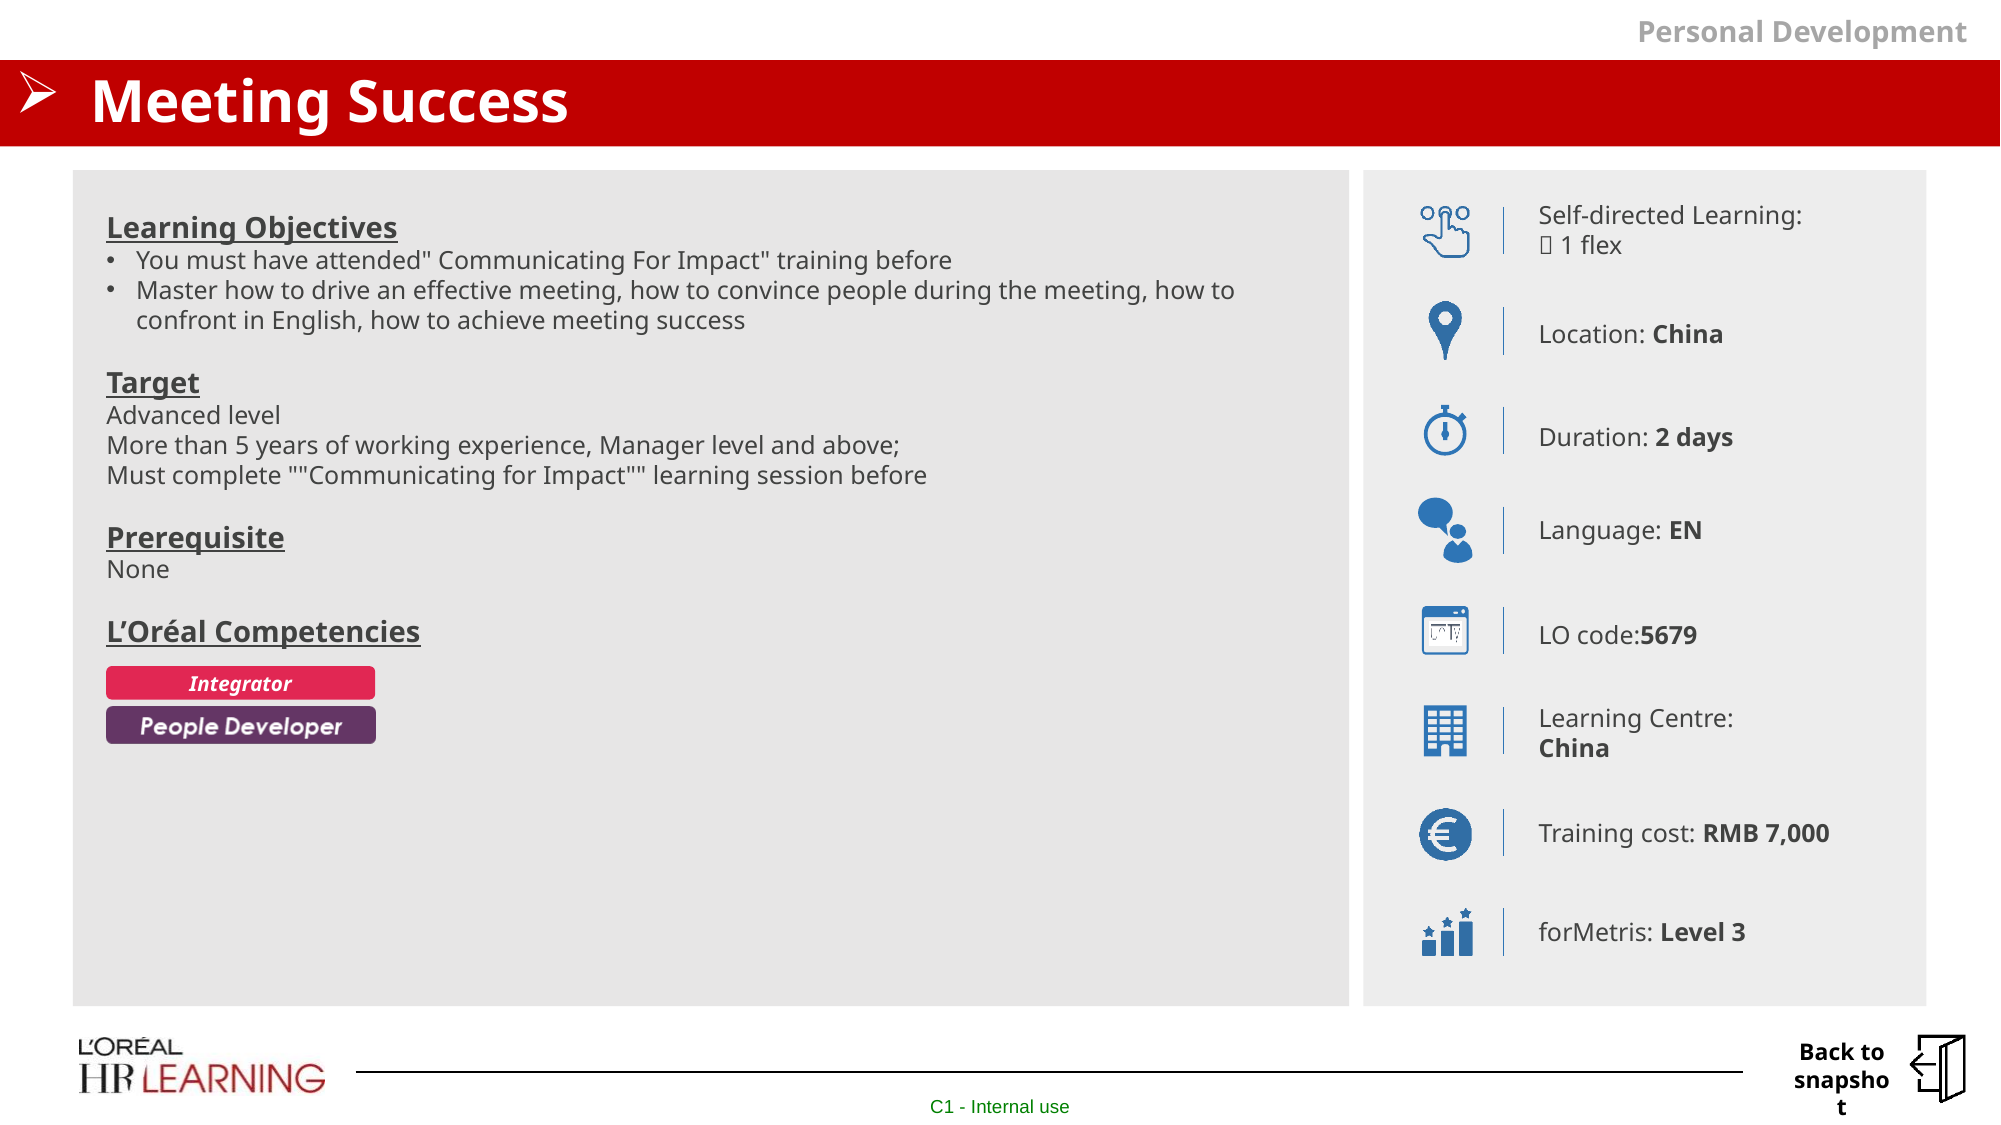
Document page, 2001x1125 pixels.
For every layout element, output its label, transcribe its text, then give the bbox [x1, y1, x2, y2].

picture [79, 1037, 325, 1096]
text_box forMetris: Level 3 [1523, 909, 1883, 954]
text_box Language: EN [1523, 507, 1909, 553]
picture [1908, 1033, 1967, 1104]
picture [106, 704, 376, 755]
text_box Duration: 2 days [1523, 414, 1834, 459]
text_box LO code:5679 [1523, 612, 1883, 657]
text_box Training cost: RMB 7,000 [1523, 810, 1883, 855]
picture [1429, 621, 1462, 646]
text_box Self-directed Learning:  1 flex [1523, 192, 1927, 268]
text_box Learning Centre: China [1523, 695, 1894, 770]
text_box Personal Development [1185, 6, 1983, 56]
title Meeting Success [0, 60, 2000, 147]
text_box Back to snapshot [1775, 1030, 1909, 1125]
text_box Location: China [1523, 311, 1926, 356]
text_box Learning Objectives You must have attended" Communicating For Impact" training before Master how to drive an effective meeting, how to convince people during the meeting, how to confront in English, how to achieve meeting success Target Advanced level More than 5 years of working experience, Manager level and above; Must complete ""Communicating for Impact"" learning session before Prerequisite None L’Oréal Competencies [91, 202, 1347, 1031]
text_box Integrator [105, 664, 377, 701]
